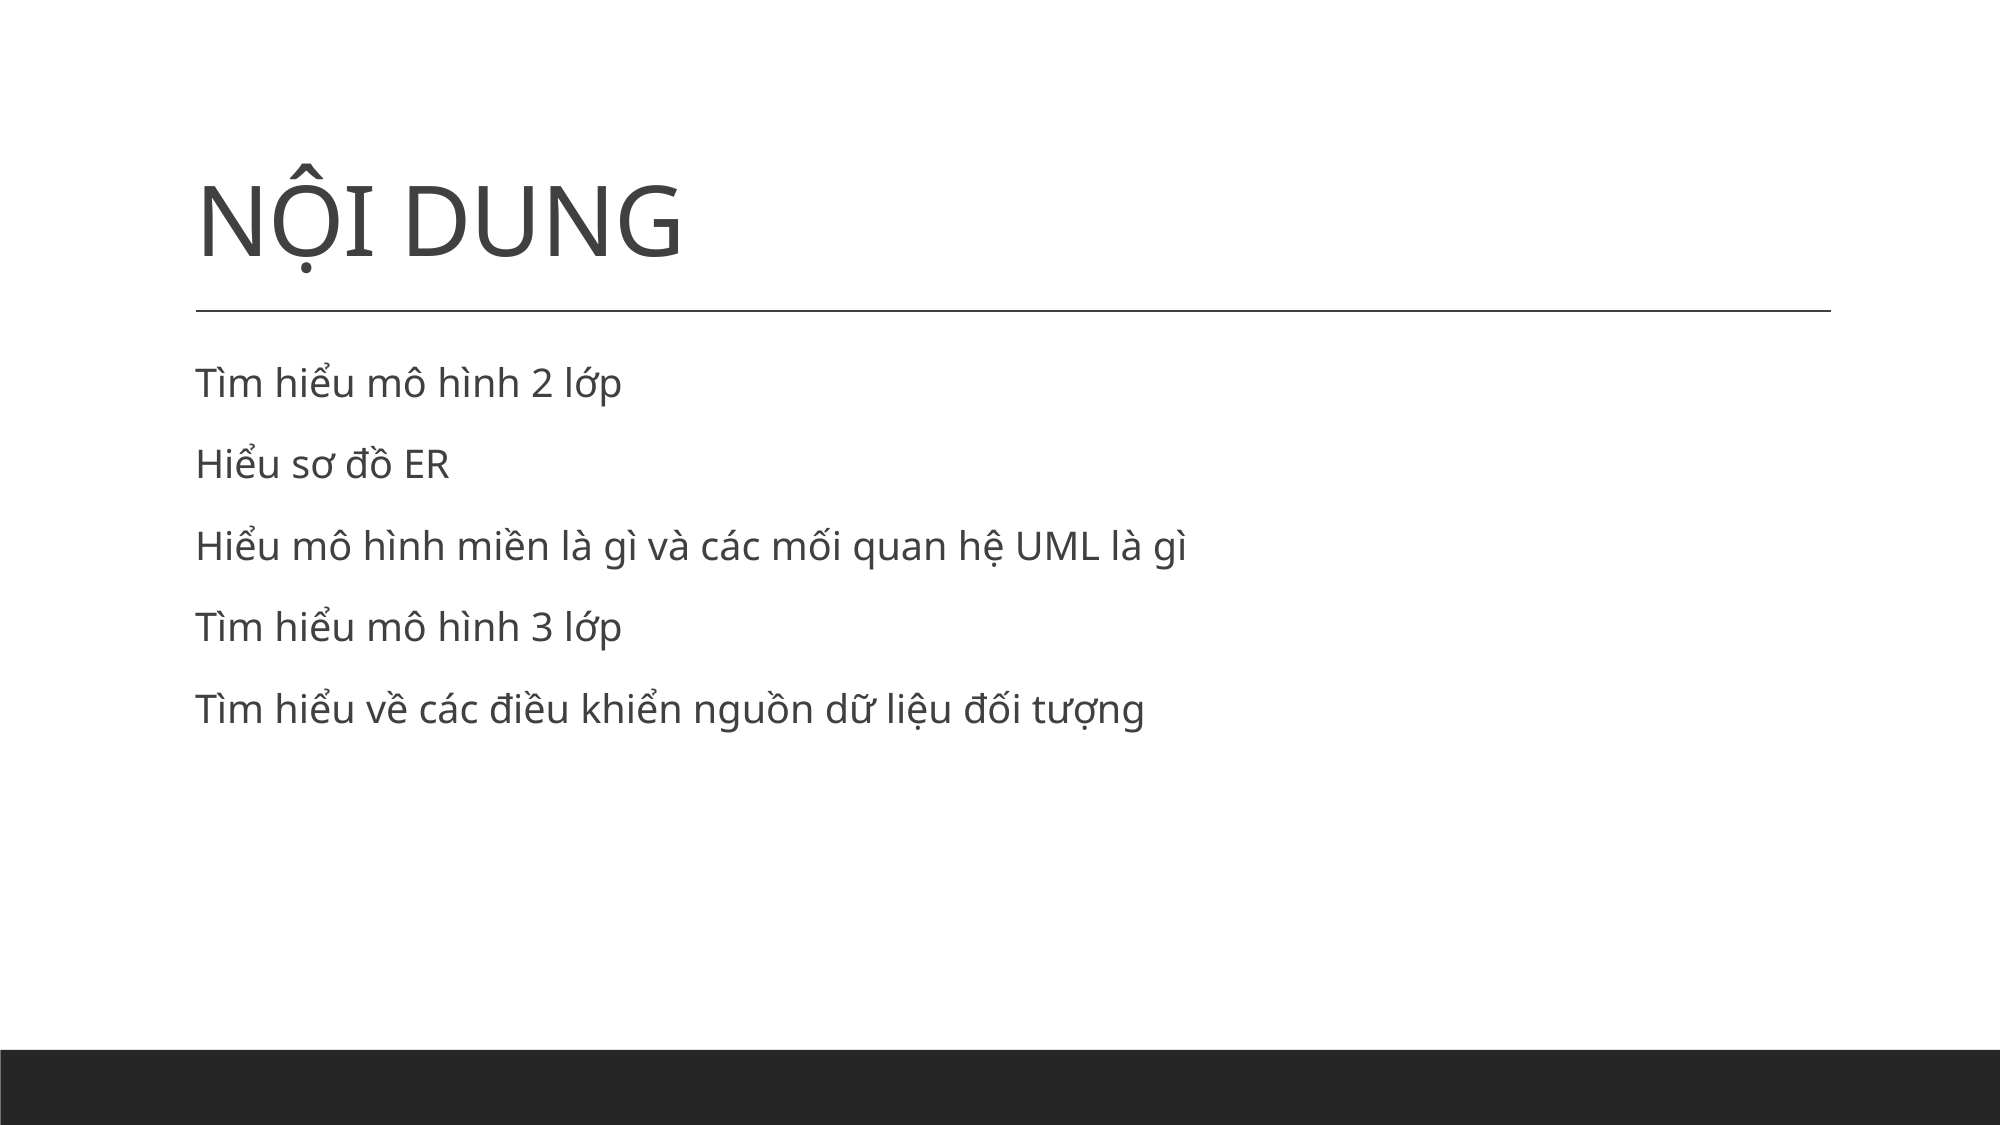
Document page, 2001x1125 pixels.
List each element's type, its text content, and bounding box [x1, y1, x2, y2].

list Tìm hiểu mô hình 2 lớp Hiểu sơ đồ ER Hiểu mô hình miền là gì và các mối quan hệ UML là gì Tìm hiểu mô hình 3 lớp Tìm hiểu về các điều khiển nguồn dữ liệu đối tượng [180, 345, 1830, 963]
title NỘI DUNG [180, 47, 1830, 285]
